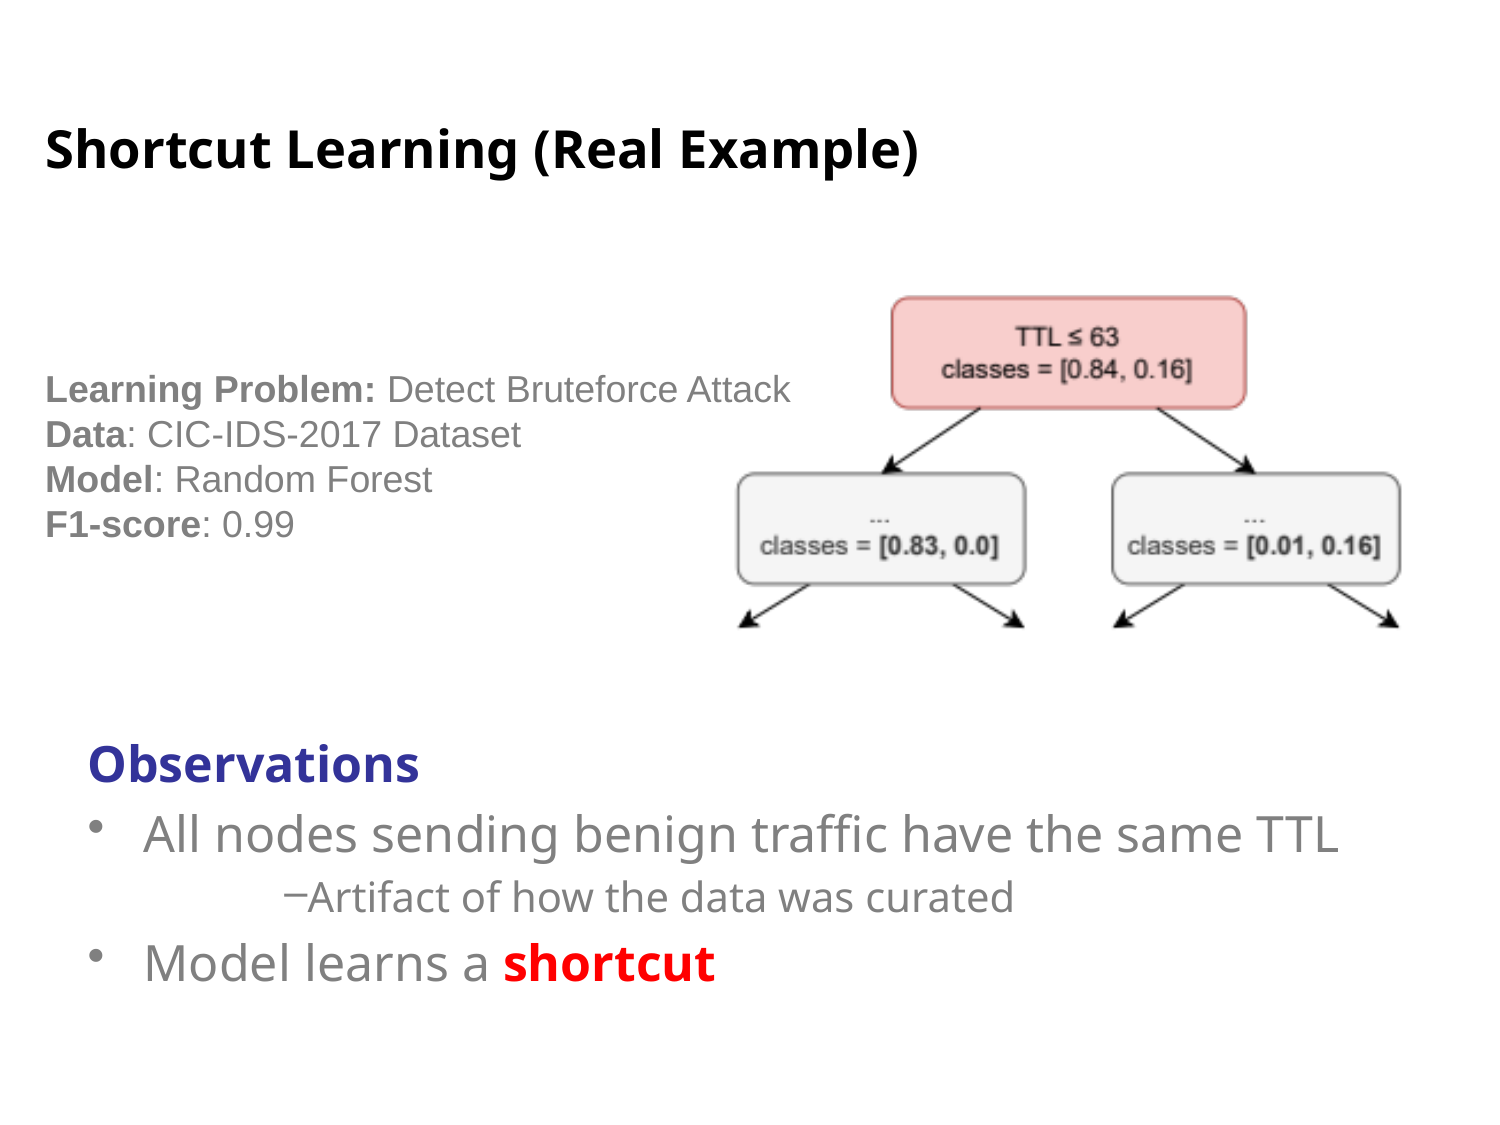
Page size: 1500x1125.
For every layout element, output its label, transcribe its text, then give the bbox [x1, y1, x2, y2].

text_box Observations All nodes sending benign traffic have the same TTL Artifact of how the data was curated Model learns a shortcut [72, 717, 1471, 1014]
picture [707, 244, 1429, 669]
title Shortcut Learning (Real Example) [30, 100, 1429, 196]
text_box Learning Problem: Detect Bruteforce Attack Data: CIC-IDS-2017 Dataset Model: Random Forest F1-score: 0.99 [30, 358, 702, 553]
